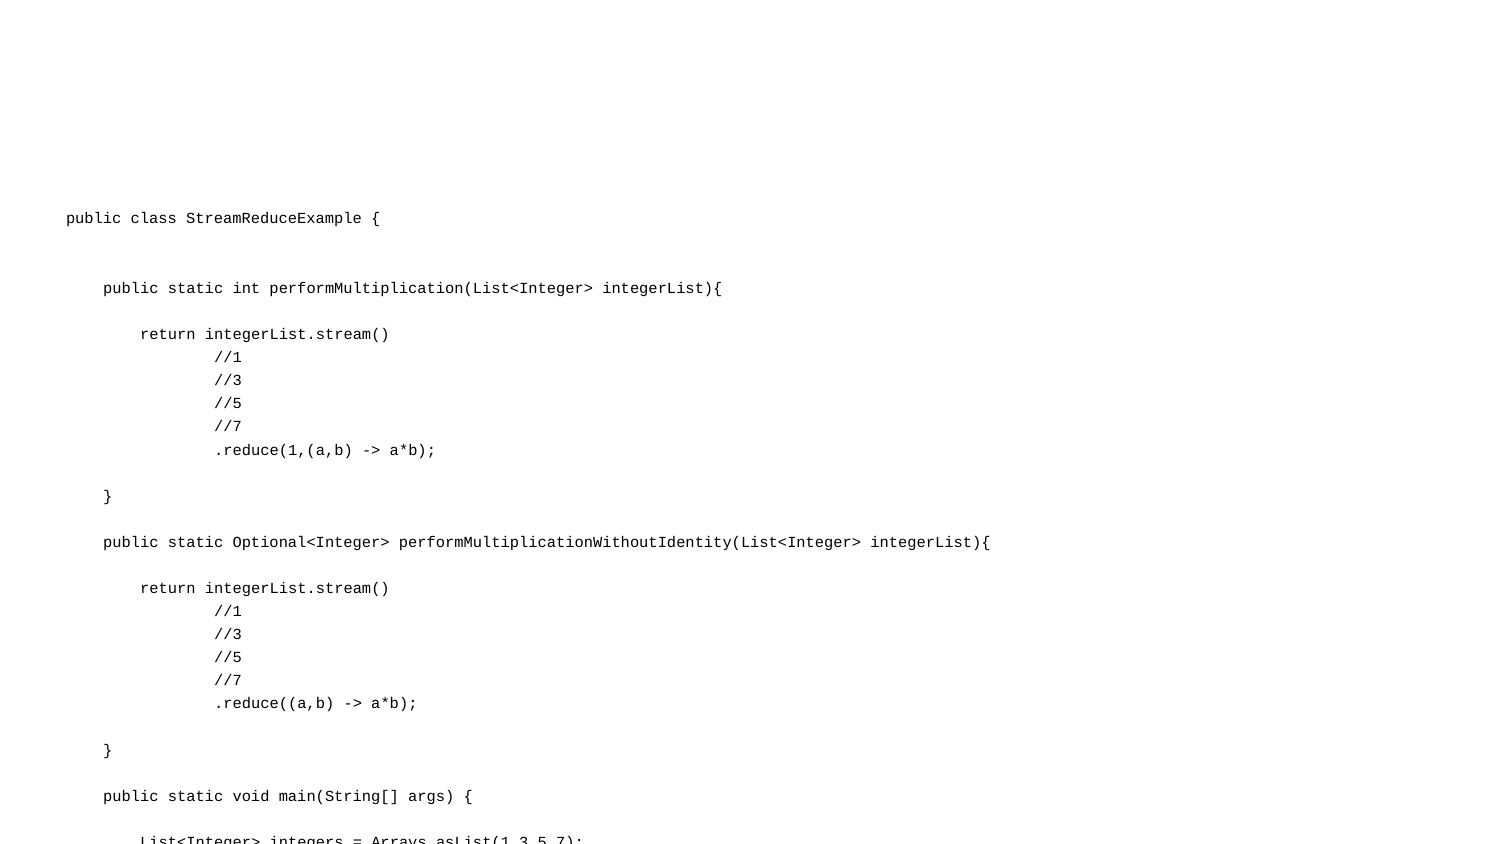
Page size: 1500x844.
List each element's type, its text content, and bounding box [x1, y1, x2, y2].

list public class StreamReduceExample { public static int performMultiplication(List<Integer> integerList){ return integerList.stream() //1 //3 //5 //7 .reduce(1,(a,b) -> a*b); } public static Optional<Integer> performMultiplicationWithoutIdentity(List<Integer> integerList){ return integerList.stream() //1 //3 //5 //7 .reduce((a,b) -> a*b); } public static void main(String[] args) { List<Integer> integers = Arrays.asList(1,3,5,7); List<Integer> integers1 = new ArrayList<>(); System.out.println(performMultiplication(integers)); Optional<Integer> result = performMultiplicationWithoutIdentity(integers); System.out.println(result.isPresent()); System.out.println(result.get()); Optional<Integer> result1 = performMultiplicationWithoutIdentity(integers1); System.out.println(result1.isPresent()); if(result1.isPresent()){ System.out.println(result1.get()); } } } [51, 189, 1449, 750]
